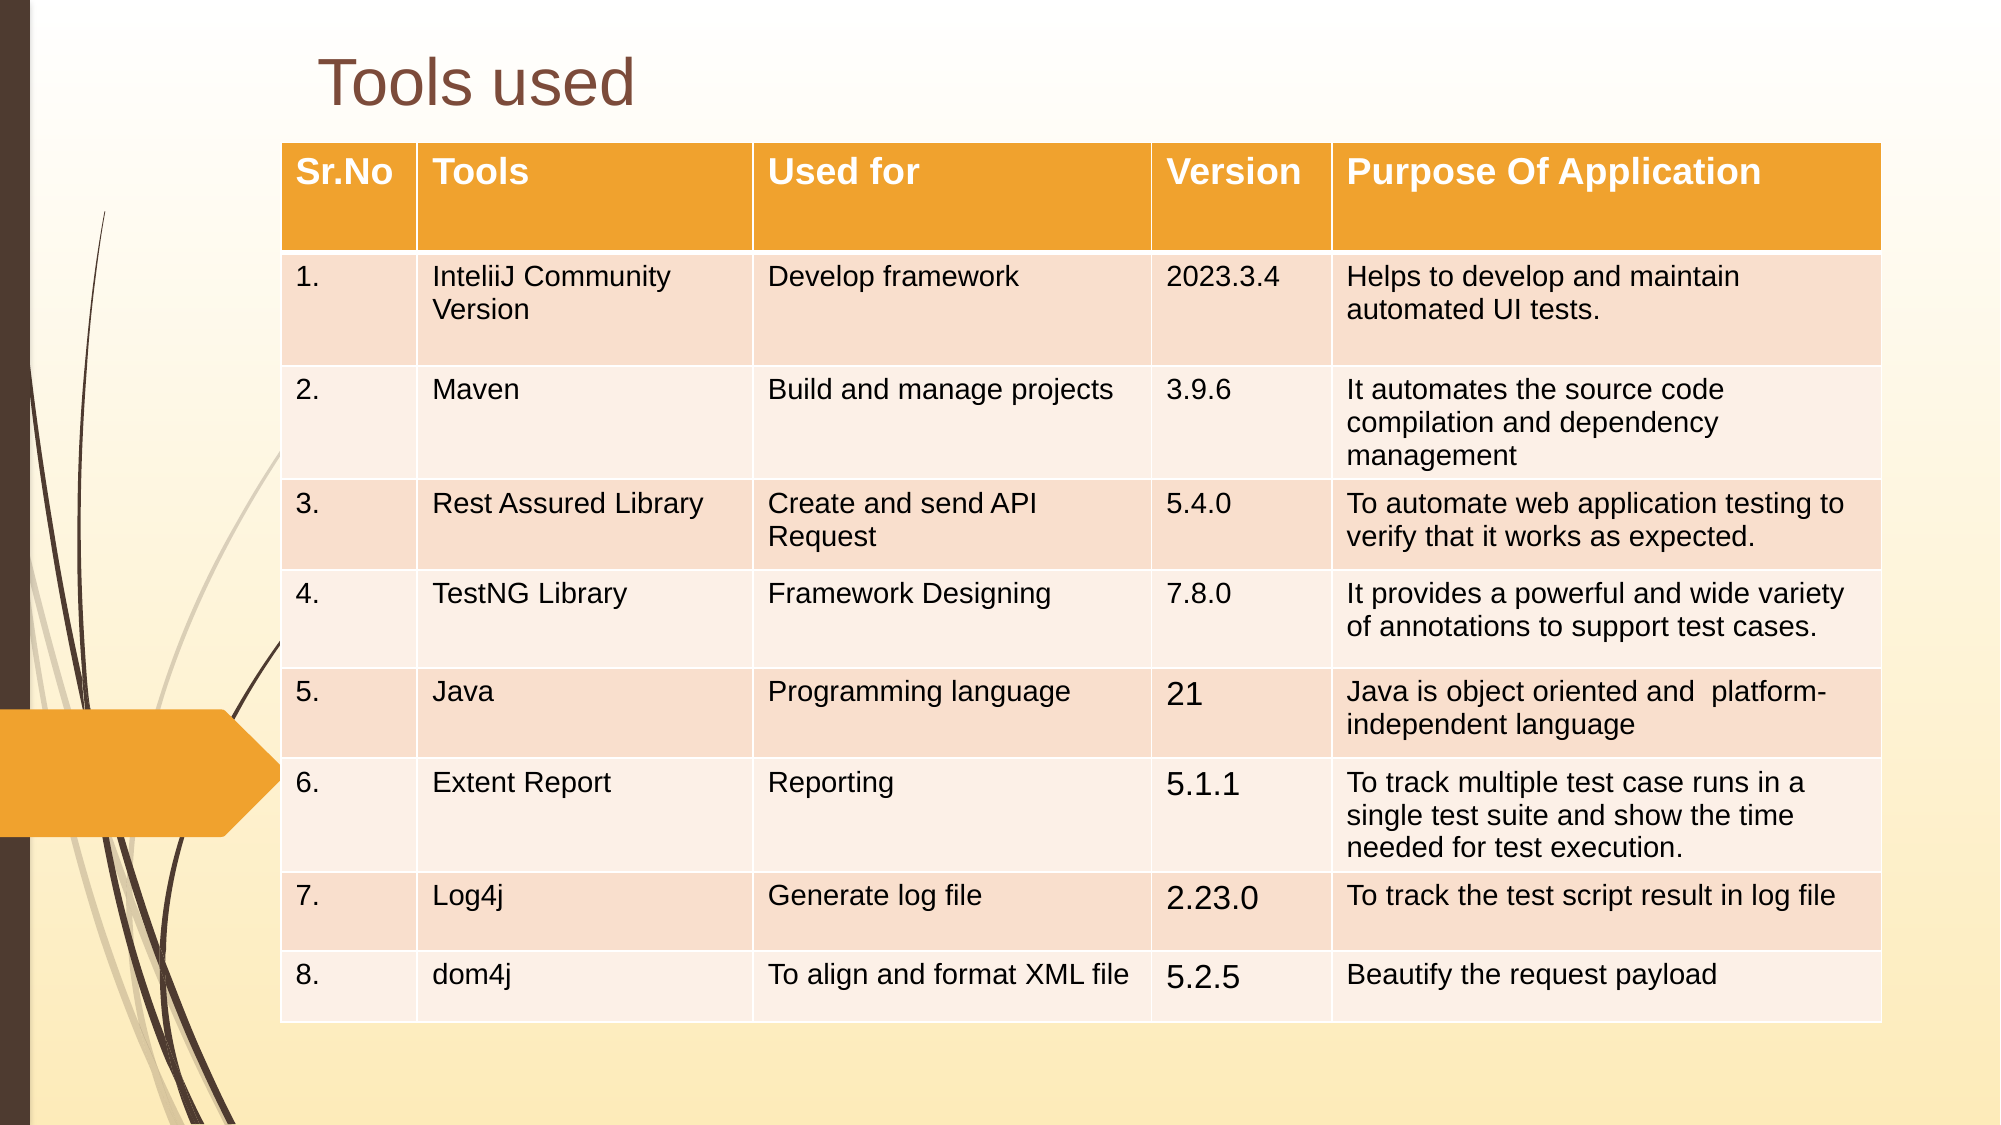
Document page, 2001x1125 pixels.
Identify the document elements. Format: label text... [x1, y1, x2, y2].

table_cell 5.1.1 [1152, 759, 1331, 871]
table_cell Programming language [754, 669, 1151, 757]
table_cell Maven [418, 367, 752, 478]
table_cell InteliiJ Community Version [418, 255, 752, 365]
table_cell 8. [282, 952, 416, 1021]
table_header Tools [418, 143, 752, 250]
title Tools used [302, 17, 1766, 127]
table_cell 3.9.6 [1152, 367, 1331, 478]
table_cell Develop framework [754, 255, 1151, 365]
table_cell 3. [282, 480, 416, 569]
table_cell 2. [282, 367, 416, 478]
table_cell 5.2.5 [1152, 952, 1331, 1021]
table_cell dom4j [418, 952, 752, 1021]
table_cell To align and format XML file [754, 952, 1151, 1021]
table_cell It automates the source code compilation and dependency management [1333, 367, 1881, 478]
table_cell 5.4.0 [1152, 480, 1331, 569]
table_cell 5. [282, 669, 416, 757]
table_header Version [1152, 143, 1331, 250]
table_cell 21 [1152, 669, 1331, 757]
table_cell 4. [282, 571, 416, 667]
table_cell Java is object oriented and platform-independent language [1333, 669, 1881, 757]
table_cell Reporting [754, 759, 1151, 871]
table_cell Log4j [418, 873, 752, 950]
table_cell To track multiple test case runs in a single test suite and show the time needed for test execution. [1333, 759, 1881, 871]
table_cell Extent Report [418, 759, 752, 871]
table_cell 7.8.0 [1152, 571, 1331, 667]
table_cell TestNG Library [418, 571, 752, 667]
table_cell 2.23.0 [1152, 873, 1331, 950]
table_cell Framework Designing [754, 571, 1151, 667]
table_cell Helps to develop and maintain automated UI tests. [1333, 255, 1881, 365]
table_cell It provides a powerful and wide variety of annotations to support test cases. [1333, 571, 1881, 667]
table_cell 2023.3.4 [1152, 255, 1331, 365]
table_cell 7. [282, 873, 416, 950]
table_cell To automate web application testing to verify that it works as expected. [1333, 480, 1881, 569]
table_cell Build and manage projects [754, 367, 1151, 478]
table_header Used for [754, 143, 1151, 250]
table_cell Generate log file [754, 873, 1151, 950]
table_header Purpose Of Application [1333, 143, 1881, 250]
table_cell Beautify the request payload [1333, 952, 1881, 1021]
table_cell 1. [282, 255, 416, 365]
table_cell Create and send API Request [754, 480, 1151, 569]
table_header Sr.No [282, 143, 416, 250]
table_cell Java [418, 669, 752, 757]
table_cell 6. [282, 759, 416, 871]
table_cell Rest Assured Library [418, 480, 752, 569]
table_cell To track the test script result in log file [1333, 873, 1881, 950]
